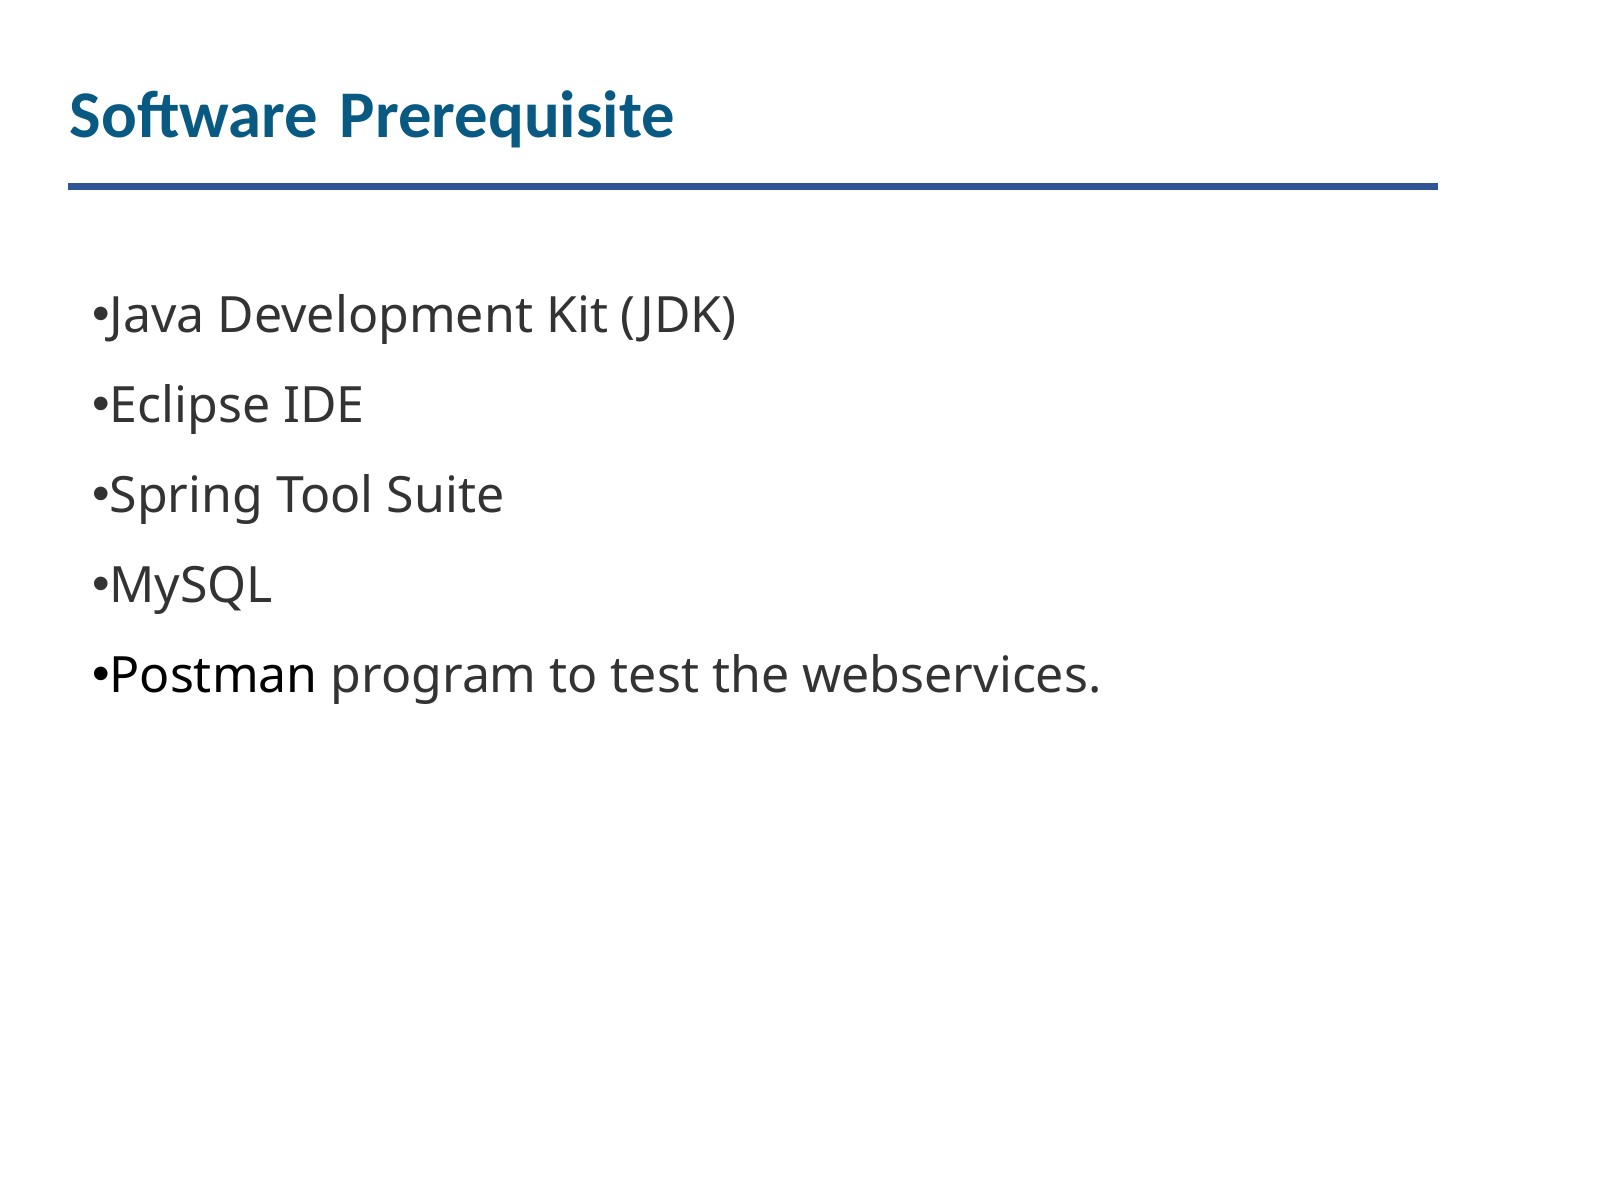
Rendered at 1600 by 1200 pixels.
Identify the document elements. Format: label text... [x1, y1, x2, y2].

text_box Java Development Kit (JDK) Eclipse IDE Spring Tool Suite MySQL Postman program to test the webservices. [77, 245, 1165, 711]
text_box Software Prerequisite [54, 47, 691, 162]
